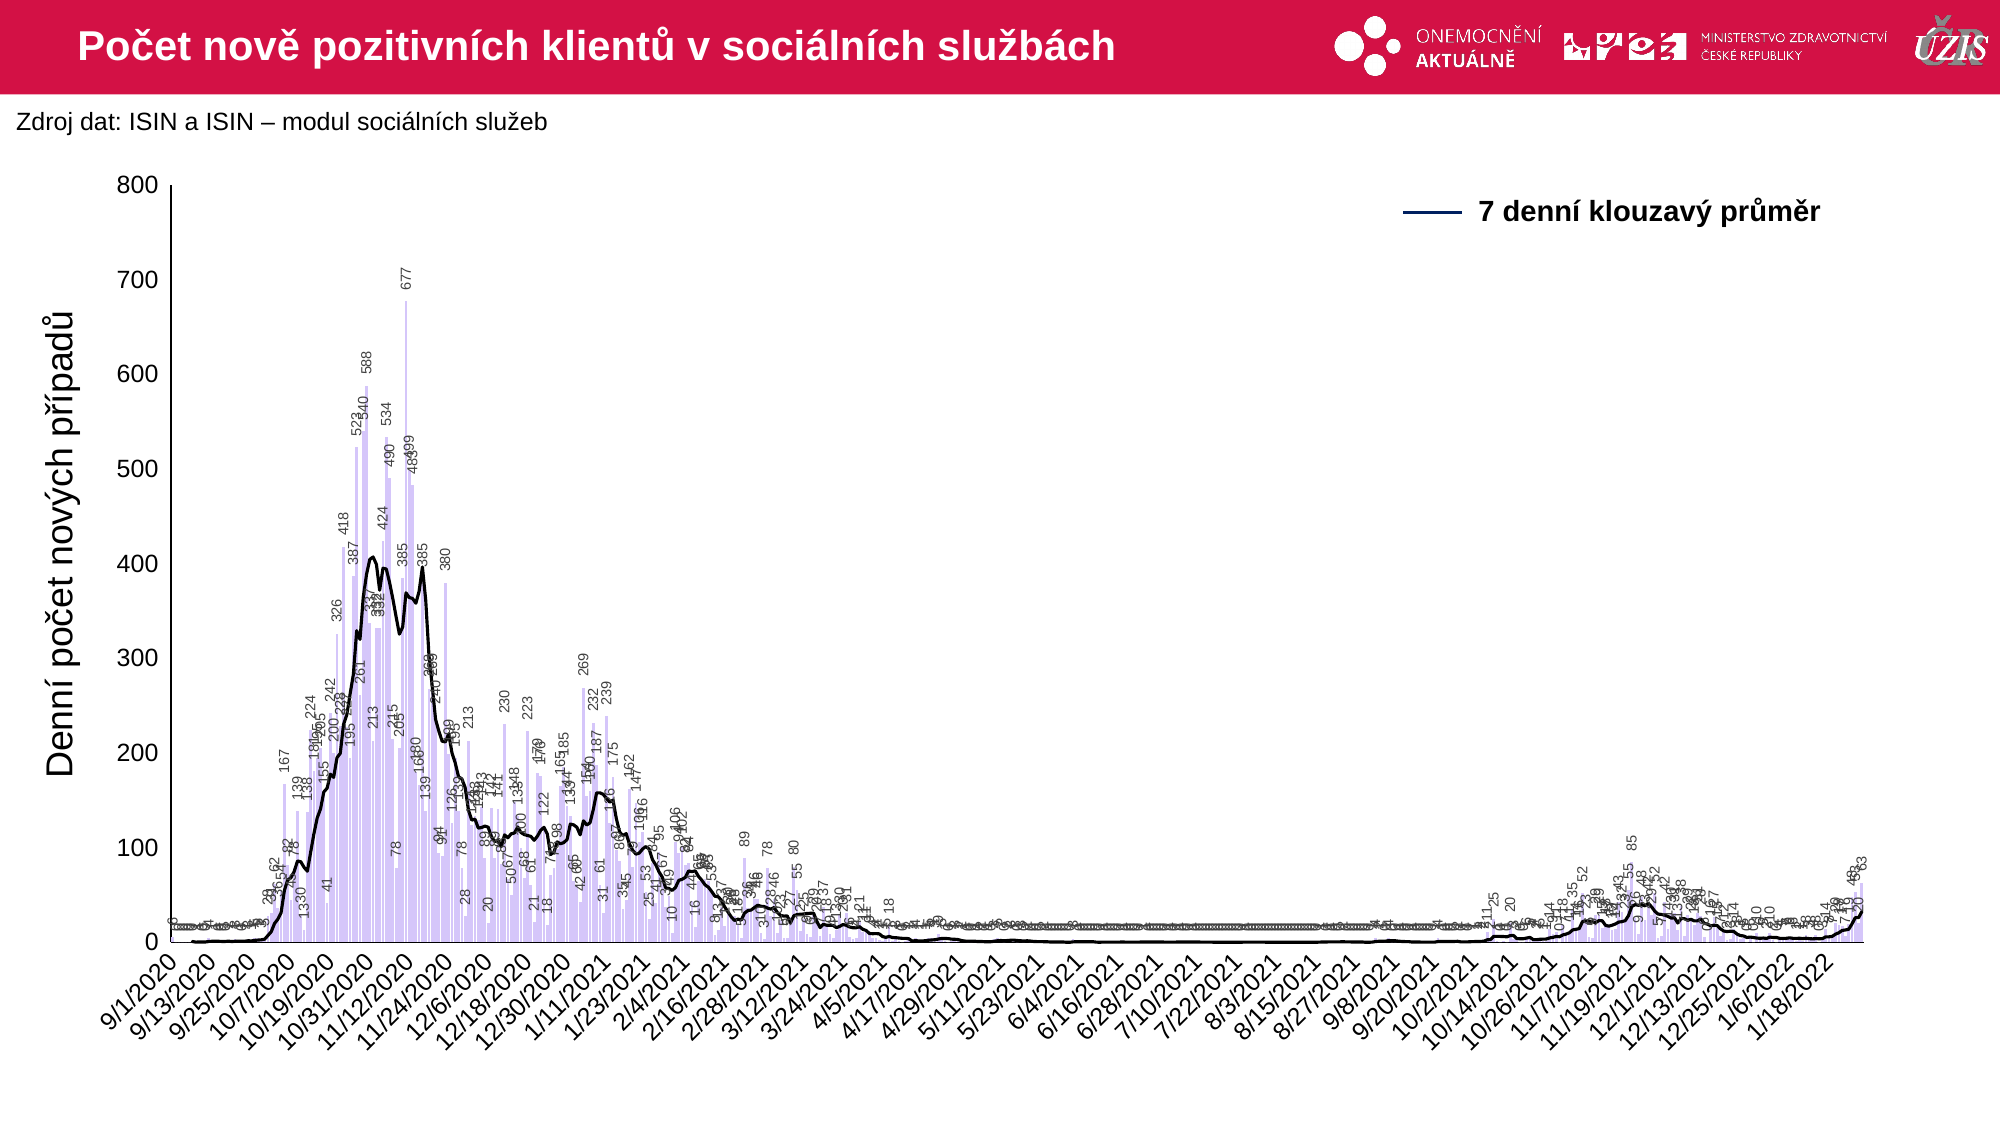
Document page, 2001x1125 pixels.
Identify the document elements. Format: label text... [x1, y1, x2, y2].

picture [1915, 15, 1989, 66]
picture [1563, 31, 1888, 60]
picture [1334, 16, 1542, 76]
text_box Denní počet nových případů [27, 295, 57, 794]
title Počet nově pozitivních klientů v sociálních službách [62, 0, 1265, 95]
chart [57, 153, 1901, 1074]
text_box Zdroj dat: ISIN a ISIN – modul sociálních služeb [1, 98, 564, 143]
